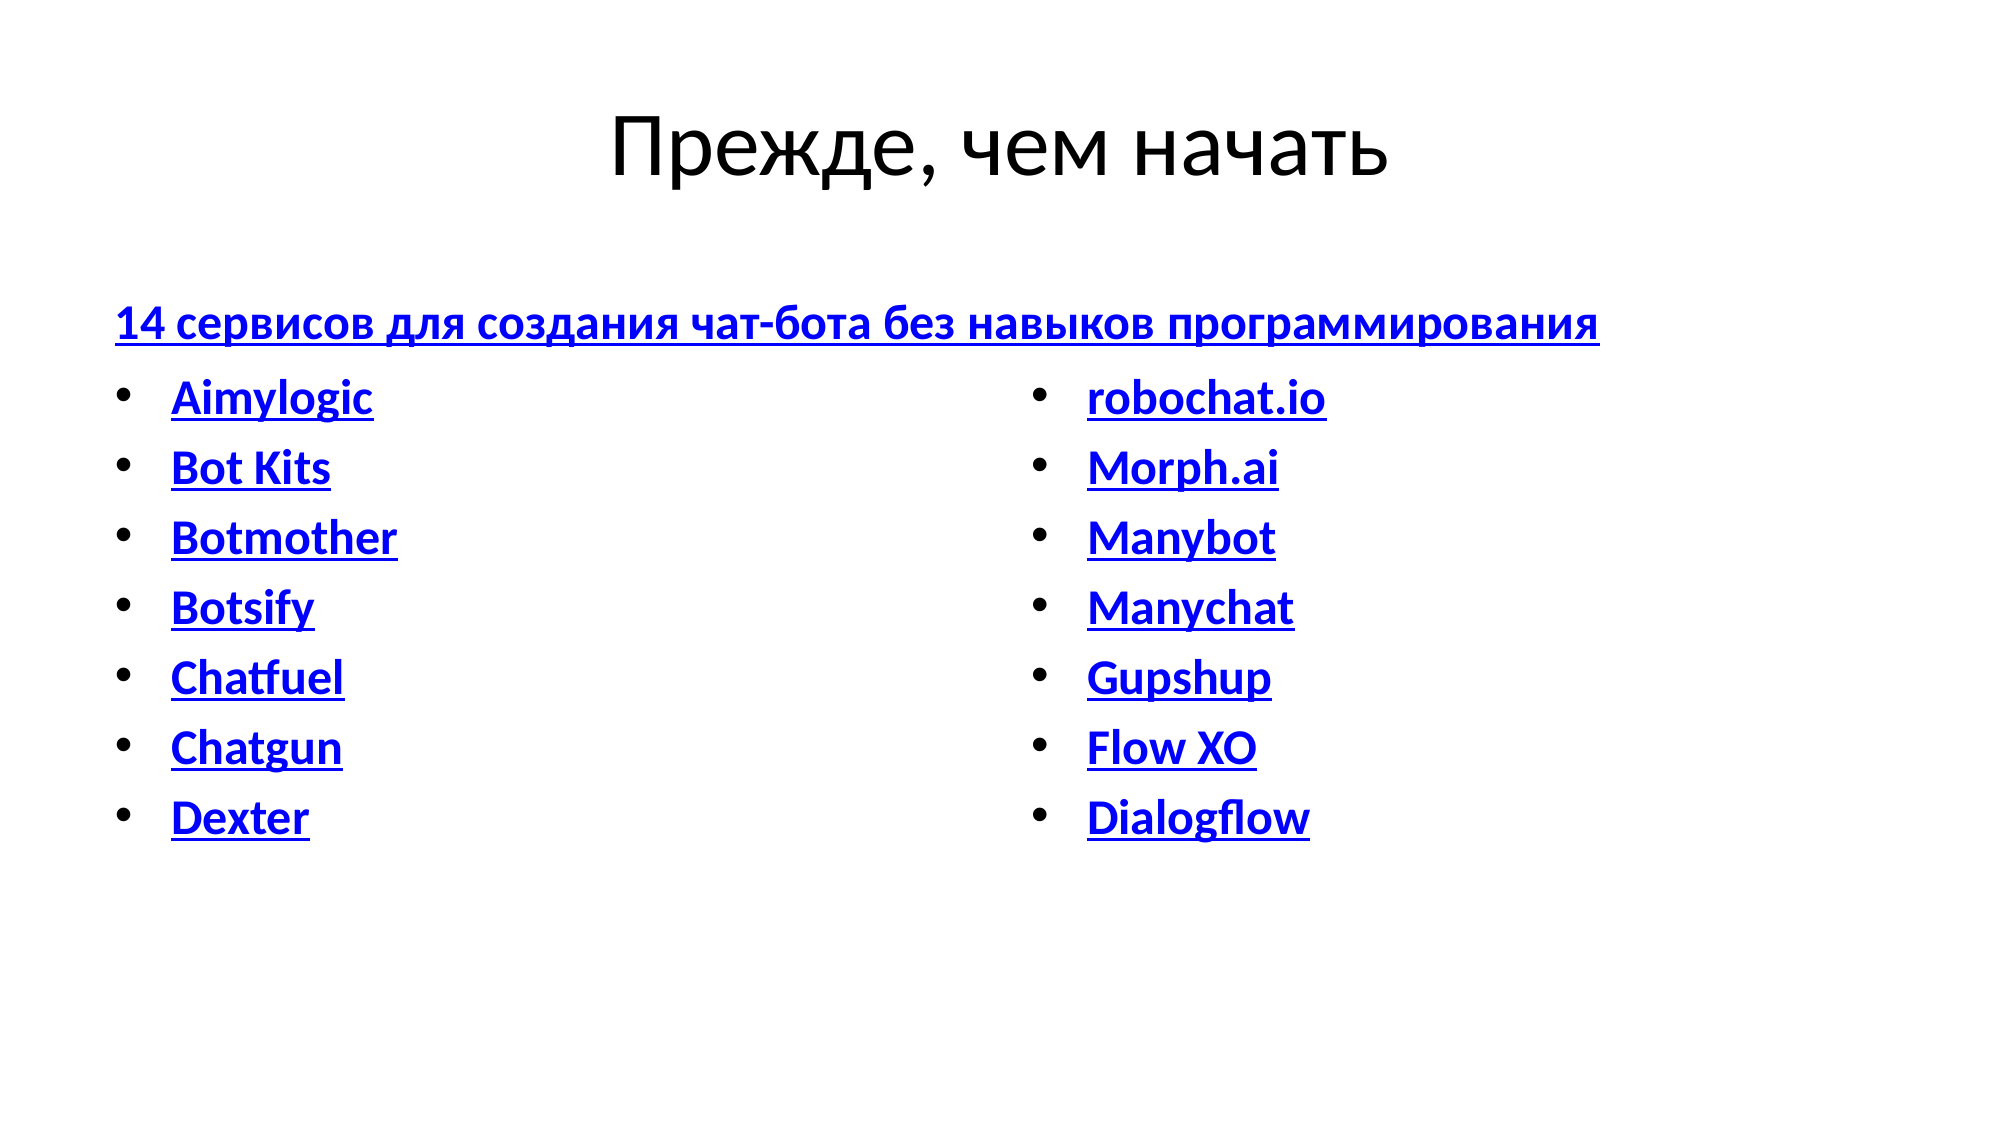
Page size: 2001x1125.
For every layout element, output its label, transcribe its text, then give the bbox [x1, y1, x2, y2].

list robochat.io Morph.ai Manybot Manyсhat Gupshup Flow XO Dialogflow [1015, 356, 1900, 1005]
list 14 сервисов для создания чат-бота без навыков программирования [99, 251, 1898, 357]
list Aimylogic Bot Kits Botmother Botsify Chatfuel Chatgun Dexter [99, 356, 984, 1005]
title Прежде, чем начать [99, 45, 1900, 233]
